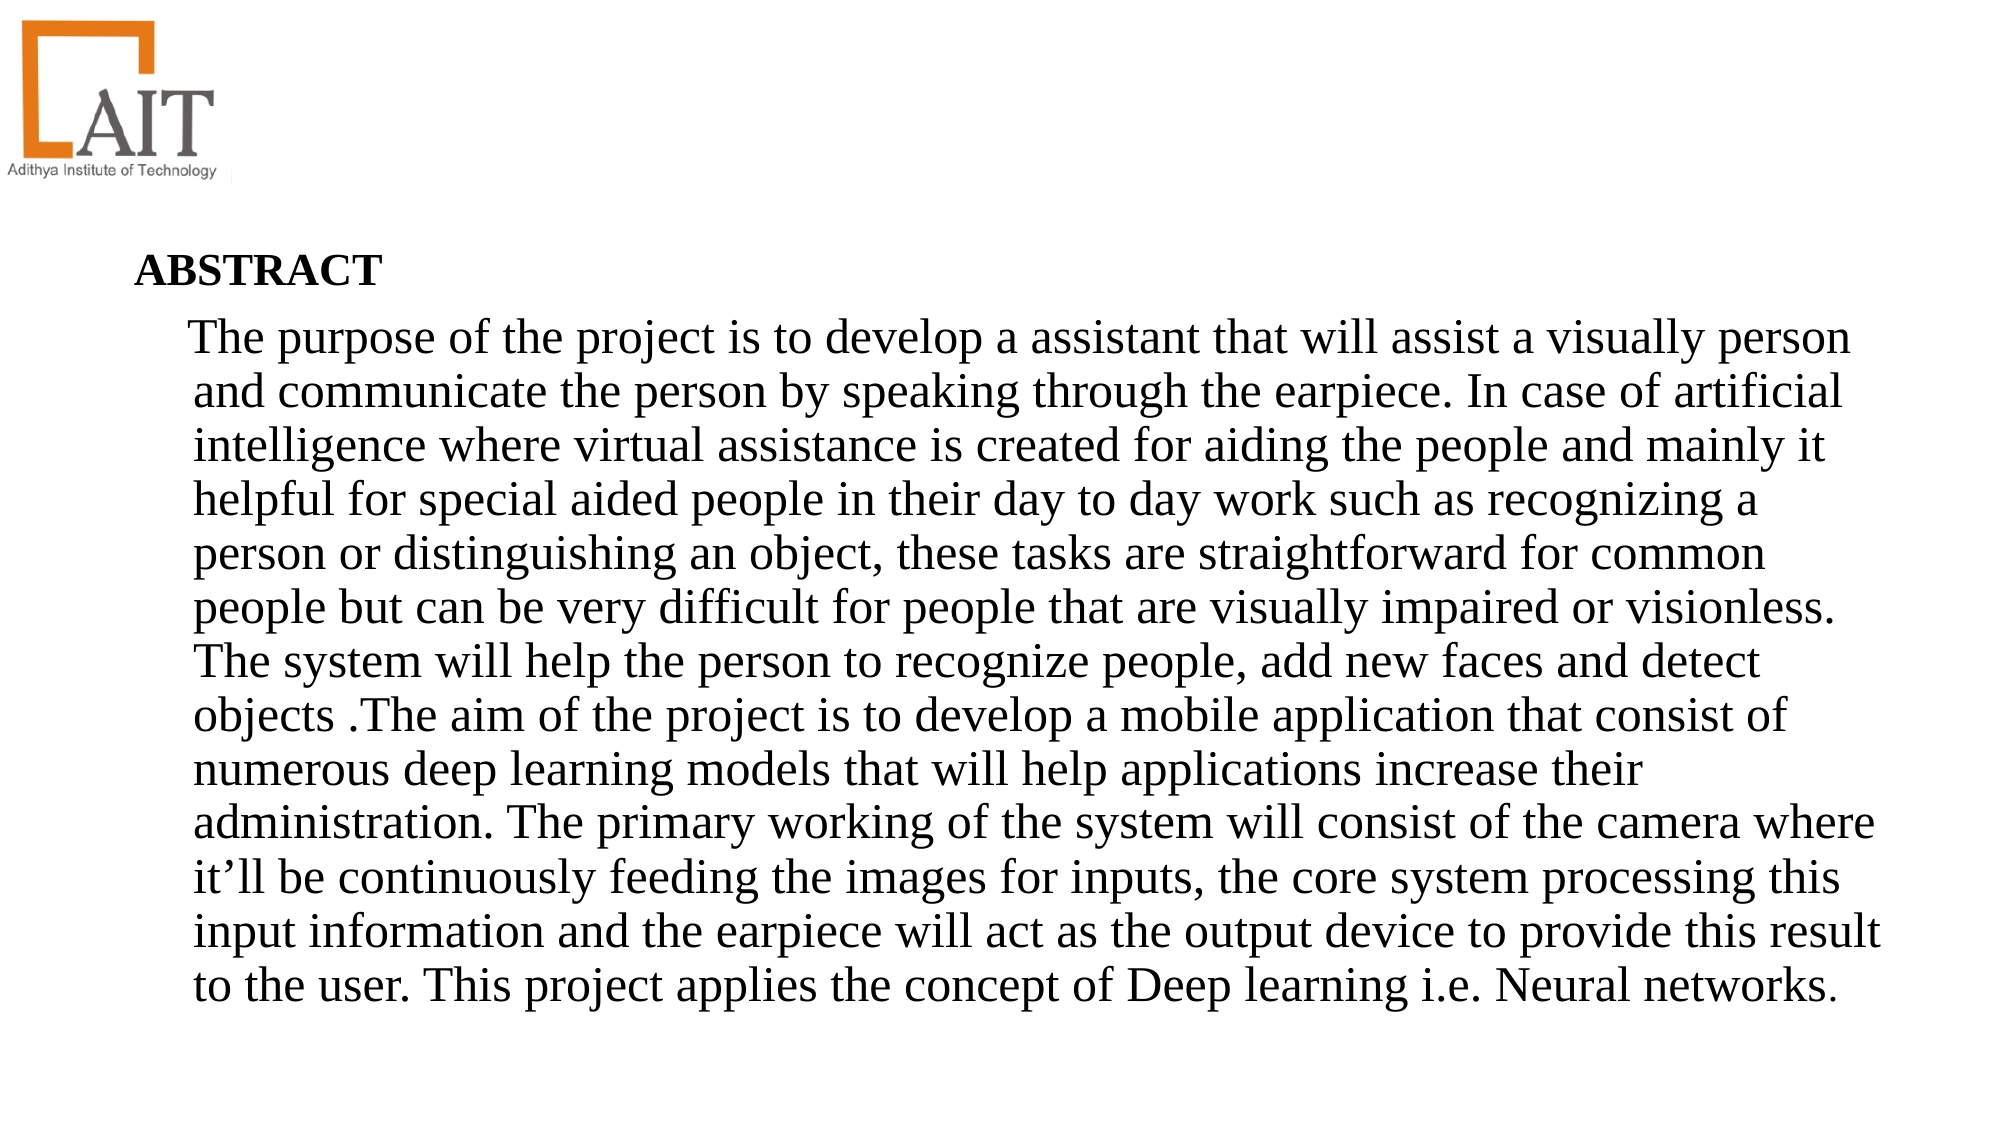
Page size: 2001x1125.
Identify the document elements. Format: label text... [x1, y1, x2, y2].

title ABSTRACT [118, 67, 1879, 379]
list The purpose of the project is to develop a assistant that will assist a visually person and communicate the person by speaking through the earpiece. In case of artificial intelligence where virtual assistance is created for aiding the people and mainly it helpful for special aided people in their day to day work such as recognizing a person or distinguishing an object, these tasks are straightforward for common people but can be very difficult for people that are visually impaired or visionless. The system will help the person to recognize people, add new faces and detect objects .The aim of the project is to develop a mobile application that consist of numerous deep learning models that will help applications increase their administration. The primary working of the system will consist of the camera where it’ll be continuously feeding the images for inputs, the core system processing this input information and the earpiece will act as the output device to provide this result to the user. This project applies the concept of Deep learning i.e. Neural networks. [140, 302, 1916, 1017]
picture [0, 0, 232, 183]
